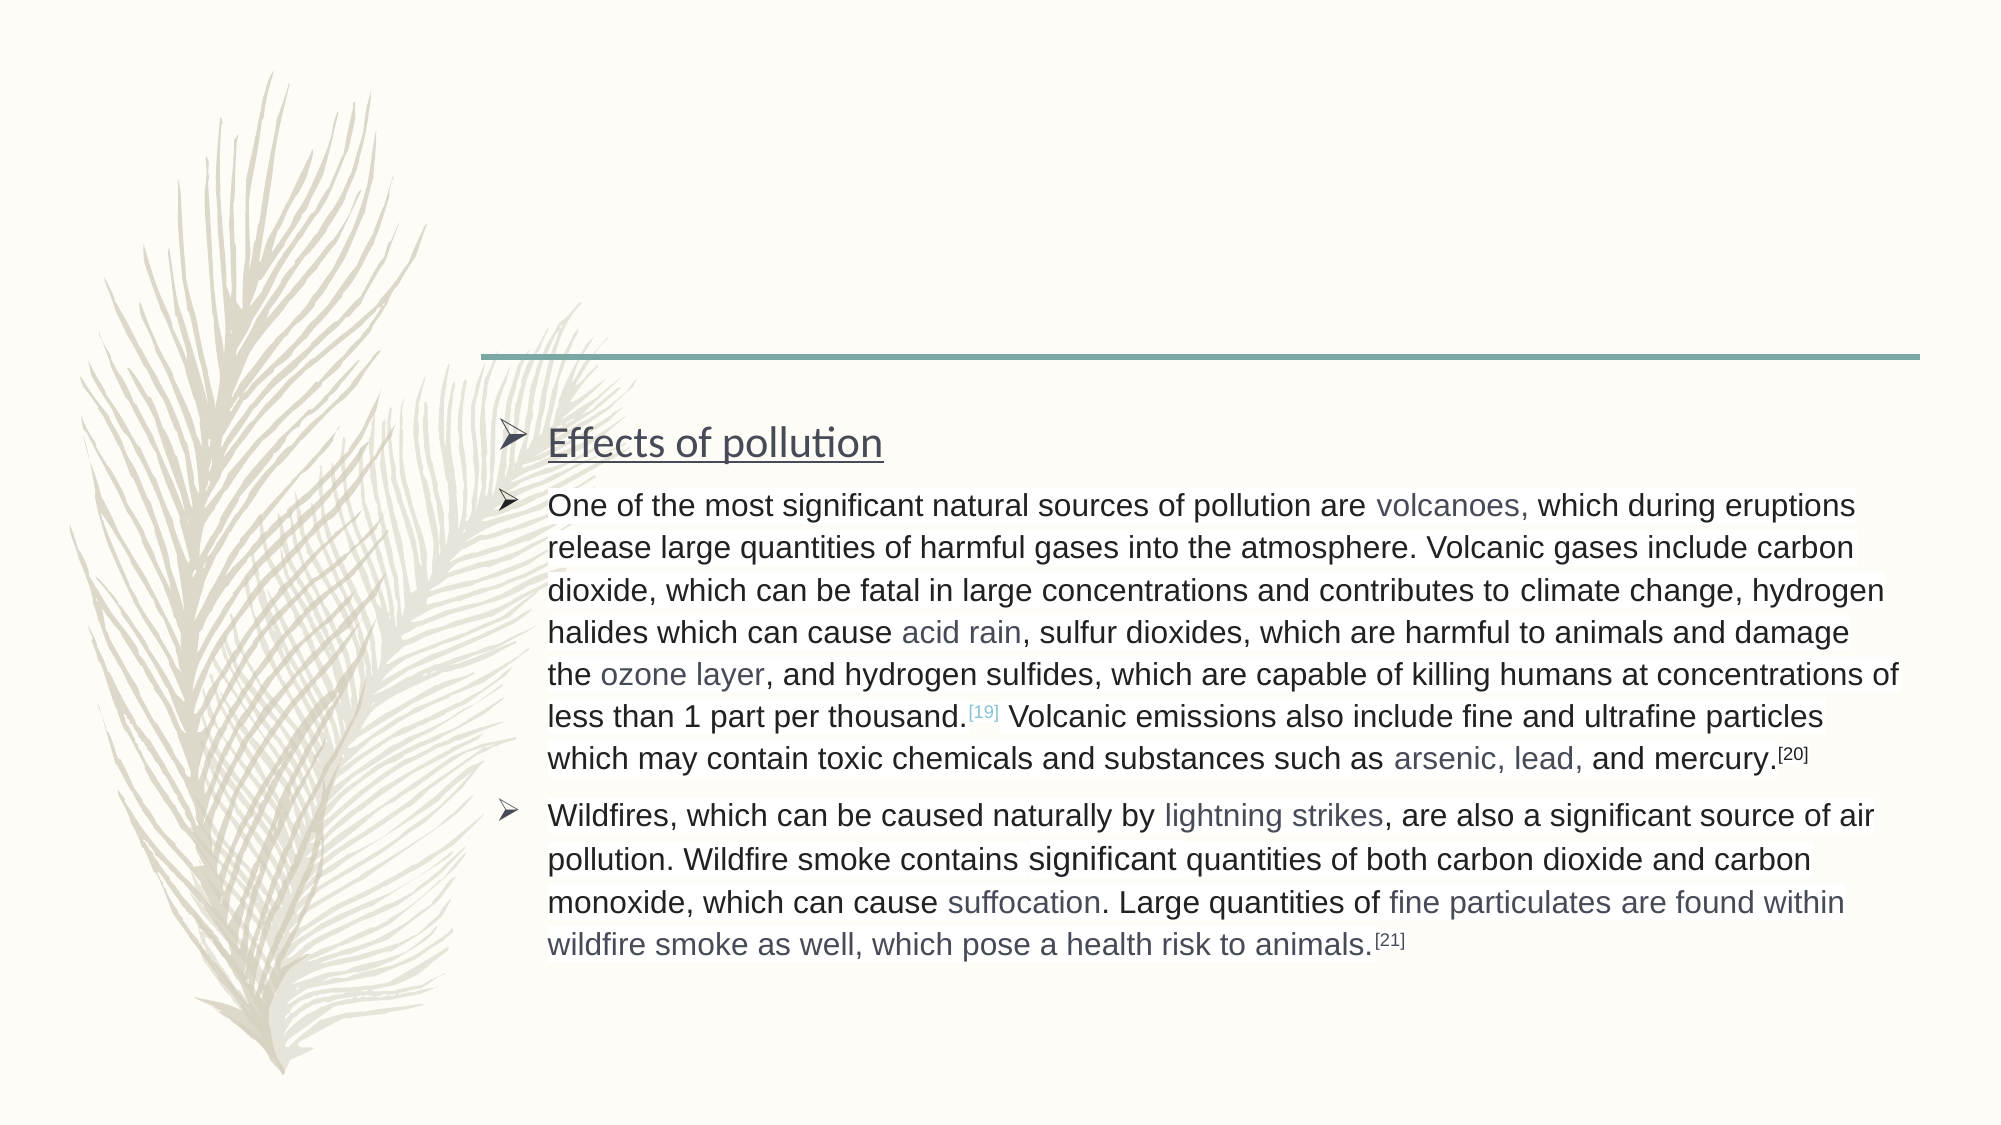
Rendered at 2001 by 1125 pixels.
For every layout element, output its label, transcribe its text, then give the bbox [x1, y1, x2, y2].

list Effects of pollution One of the most significant natural sources of pollution are volcanoes, which during eruptions release large quantities of harmful gases into the atmosphere. Volcanic gases include carbon dioxide, which can be fatal in large concentrations and contributes to climate change, hydrogen halides which can cause acid rain, sulfur dioxides, which are harmful to animals and damage the ozone layer, and hydrogen sulfides, which are capable of killing humans at concentrations of less than 1 part per thousand.[19] Volcanic emissions also include fine and ultrafine particles which may contain toxic chemicals and substances such as arsenic, lead, and mercury.[20] Wildfires, which can be caused naturally by lightning strikes, are also a significant source of air pollution. Wildfire smoke contains significant quantities of both carbon dioxide and carbon monoxide, which can cause suffocation. Large quantities of fine particulates are found within wildfire smoke as well, which pose a health risk to animals.[21] [481, 399, 1920, 999]
